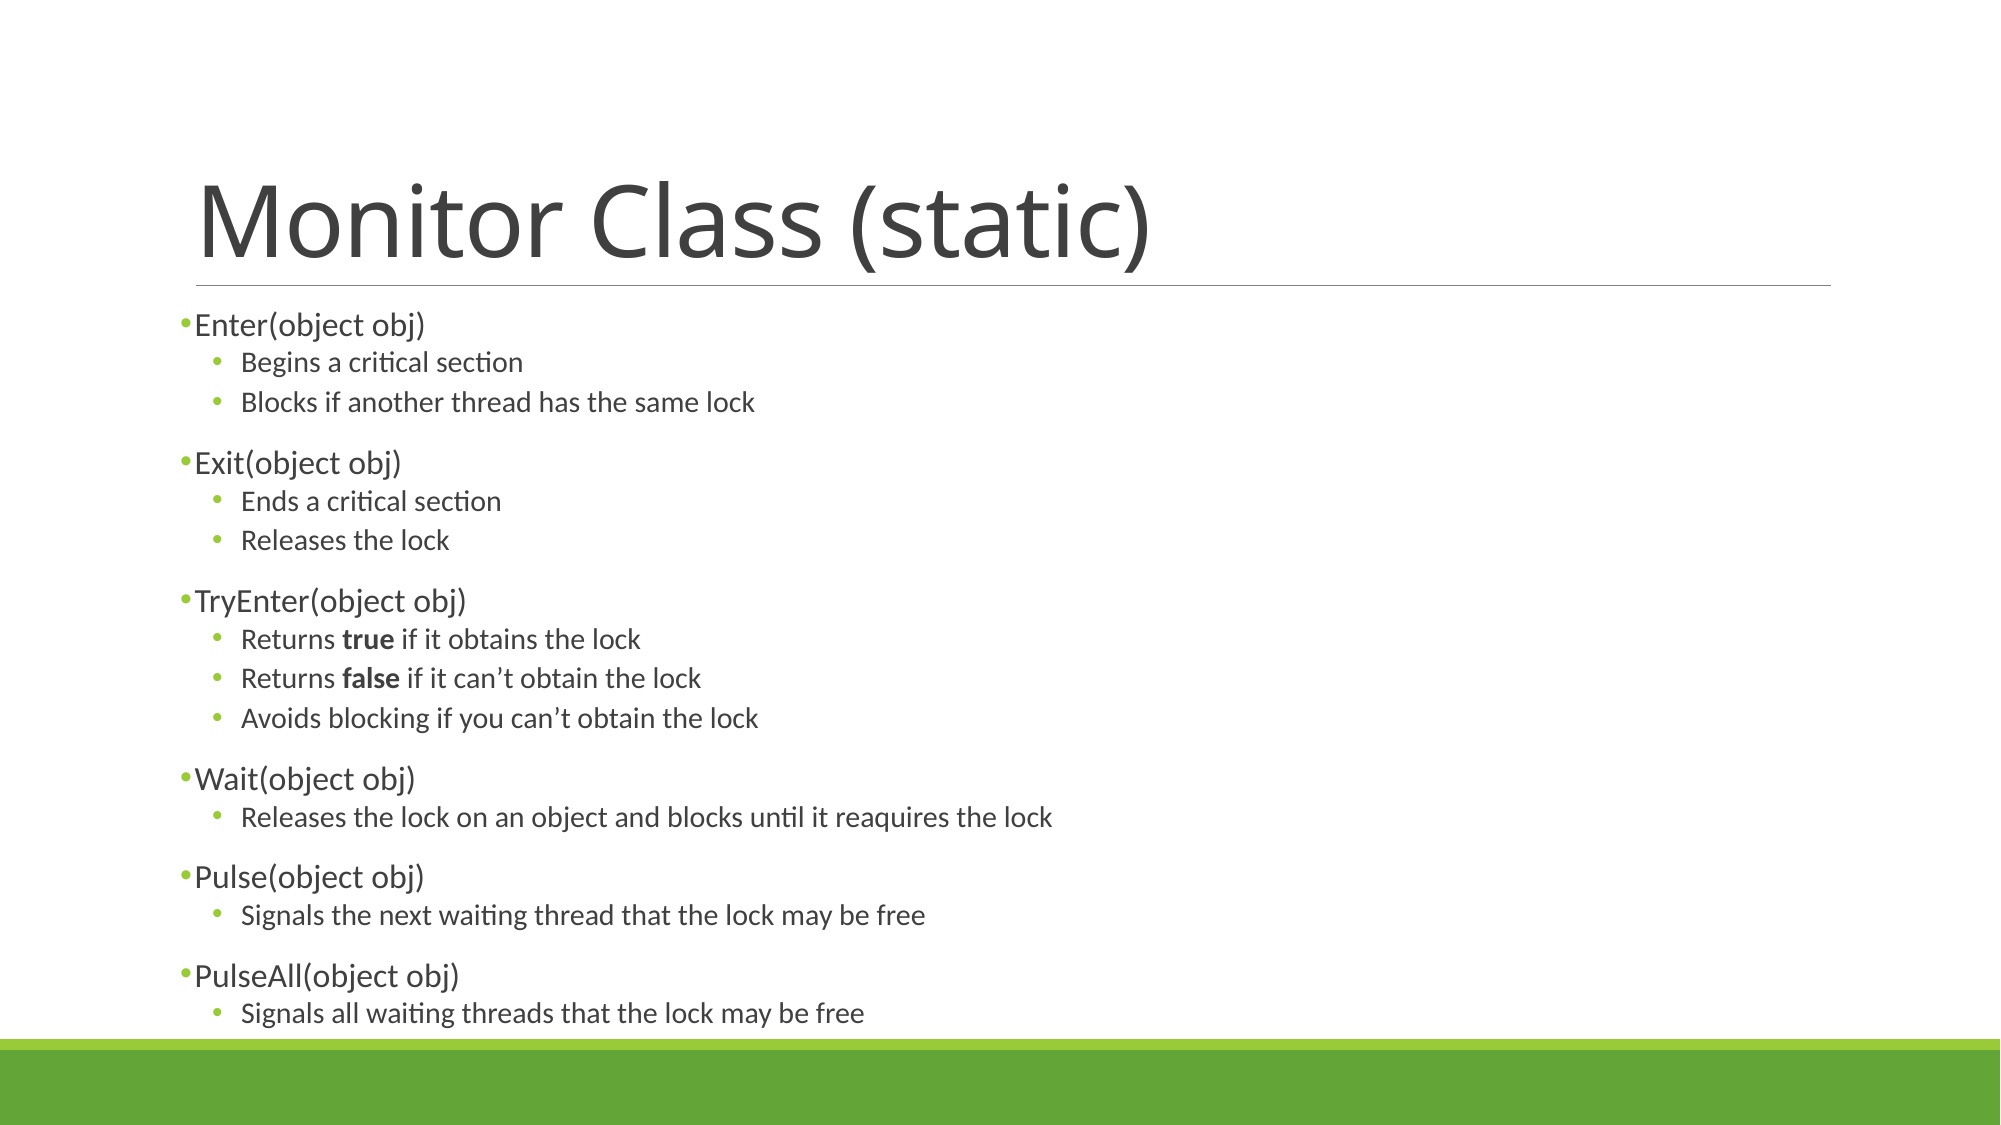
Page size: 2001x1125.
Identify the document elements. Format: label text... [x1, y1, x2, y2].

list Enter(object obj) Begins a critical section Blocks if another thread has the same lock Exit(object obj) Ends a critical section Releases the lock TryEnter(object obj) Returns true if it obtains the lock Returns false if it can’t obtain the lock Avoids blocking if you can’t obtain the lock Wait(object obj) Releases the lock on an object and blocks until it reaquires the lock Pulse(object obj) Signals the next waiting thread that the lock may be free PulseAll(object obj) Signals all waiting threads that the lock may be free [180, 302, 1830, 1044]
title Monitor Class (static) [180, 47, 1830, 285]
